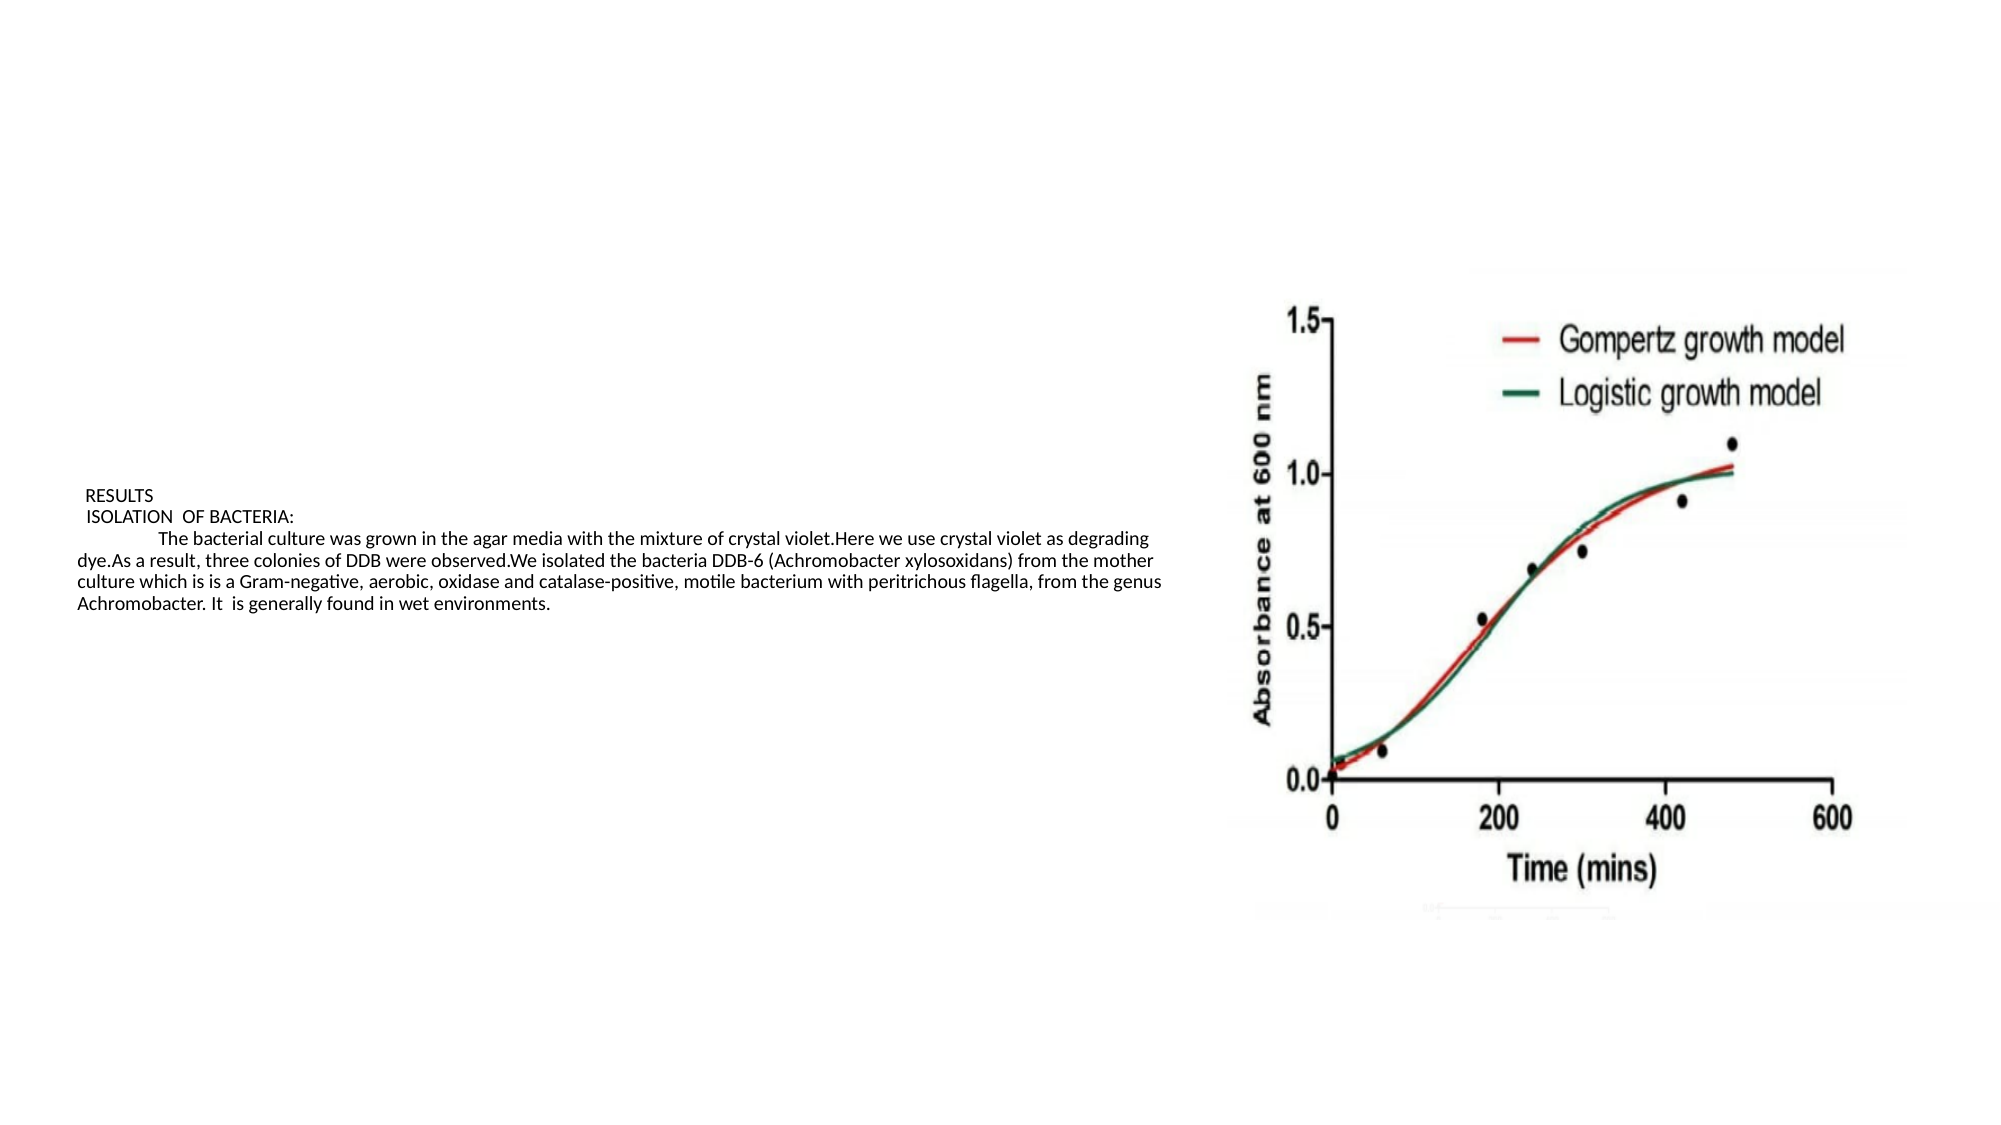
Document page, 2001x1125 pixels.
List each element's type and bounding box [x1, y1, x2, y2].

list [62, 69, 1070, 873]
picture [1033, 205, 2000, 920]
list [1362, 638, 1513, 675]
